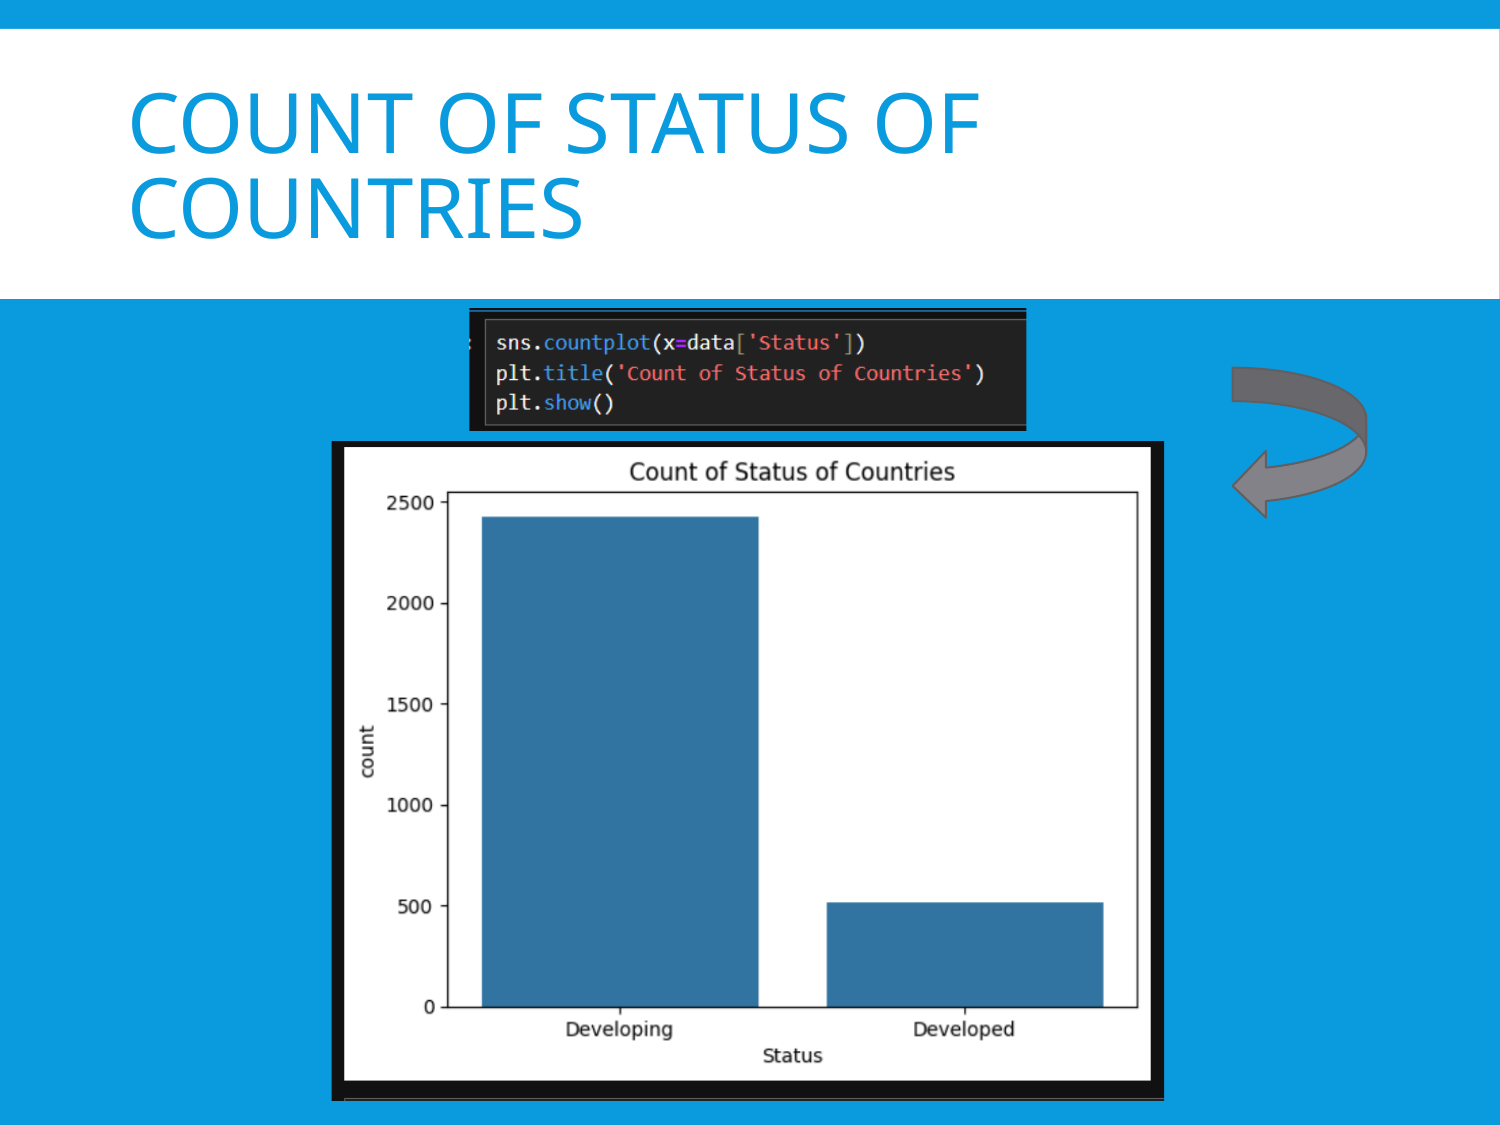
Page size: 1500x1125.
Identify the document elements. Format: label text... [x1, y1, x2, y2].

picture [333, 442, 1163, 1100]
title Count of Status of Countries [112, 46, 1388, 295]
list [468, 304, 1027, 432]
text_box [1231, 366, 1368, 519]
